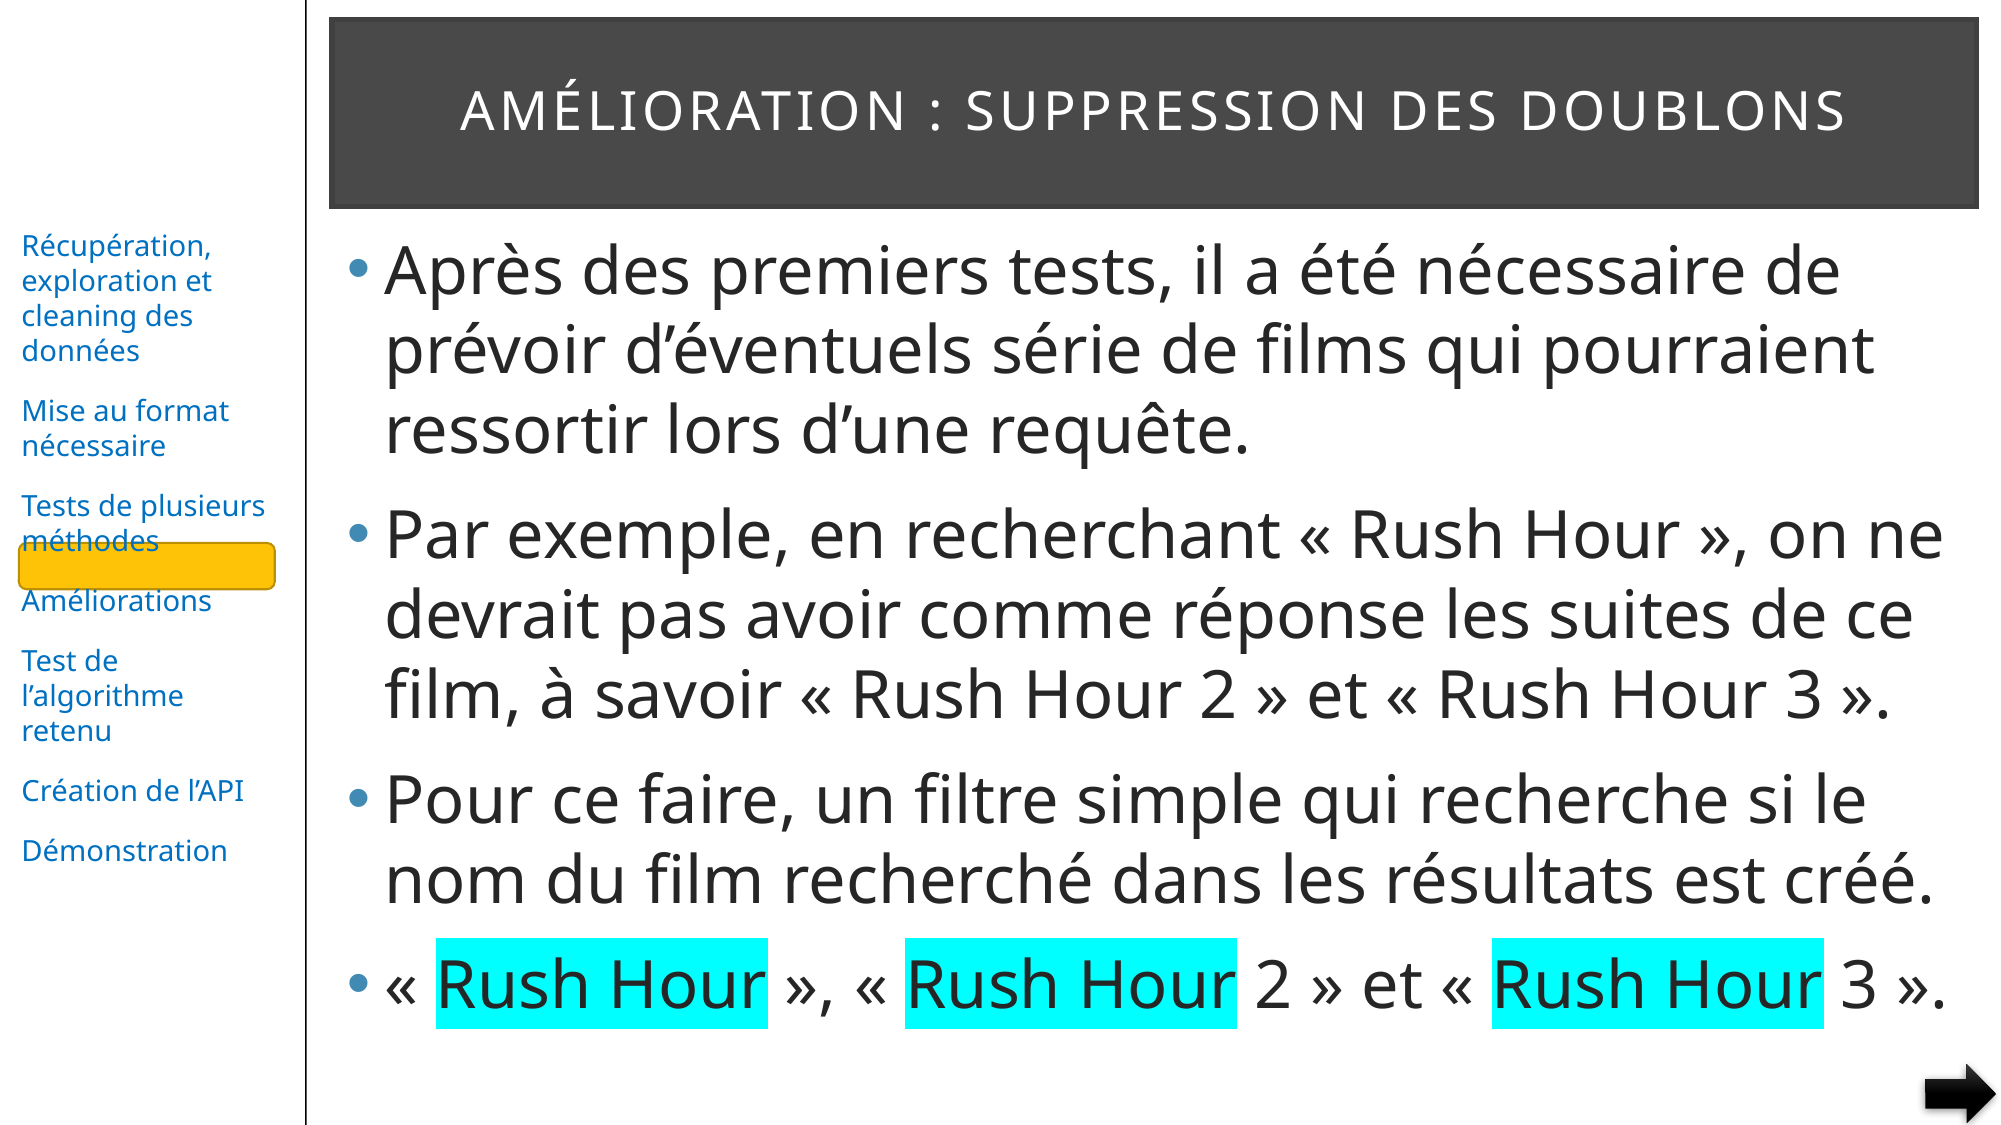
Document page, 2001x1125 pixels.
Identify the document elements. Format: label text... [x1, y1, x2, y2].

list Après des premiers tests, il a été nécessaire de prévoir d’éventuels série de films qui pourraient ressortir lors d’une requête. Par exemple, en recherchant « Rush Hour », on ne devrait pas avoir comme réponse les suites de ce film, à savoir « Rush Hour 2 » et « Rush Hour 3 ». Pour ce faire, un filtre simple qui recherche si le nom du film recherché dans les résultats est créé. « Rush Hour », « Rush Hour 2 » et « Rush Hour 3 ». [331, 219, 1977, 1106]
title Amélioration : Suppression des doublons [329, 17, 1979, 209]
text_box [1925, 1064, 1997, 1124]
